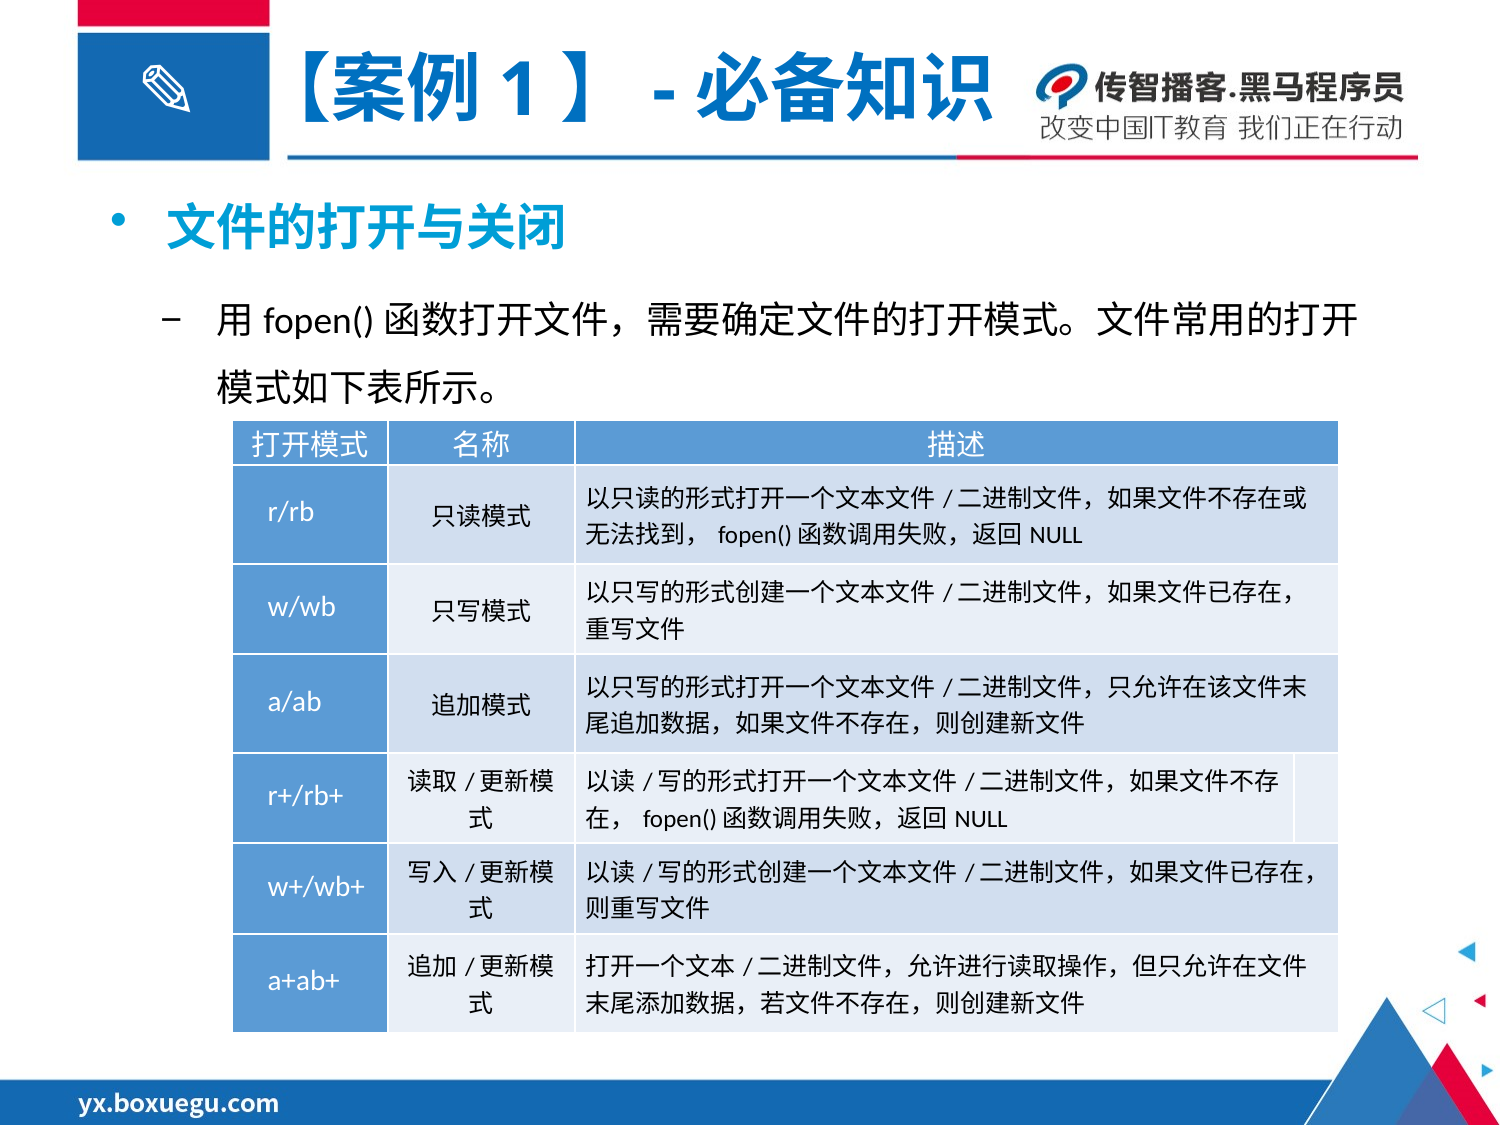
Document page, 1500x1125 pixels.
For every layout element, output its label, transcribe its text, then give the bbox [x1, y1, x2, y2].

table_cell w+/wb+ [233, 844, 387, 933]
table_cell w/wb [233, 565, 387, 653]
text_box 【案例1】-必备知识 [241, 22, 1086, 148]
table_cell 读取/更新模式 [389, 754, 574, 842]
table_cell 只读模式 [389, 466, 574, 563]
table_cell 以读/写的形式打开一个文本文件/二进制文件，如果文件不存在，fopen()函数调用失败，返回NULL [576, 754, 1293, 842]
table_cell 追加/更新模式 [389, 935, 574, 1032]
table_cell 追加模式 [389, 655, 574, 752]
table_header 名称 [389, 421, 574, 464]
table_cell 写入/更新模式 [389, 844, 574, 933]
table_cell 以只读的形式打开一个文本文件/二进制文件，如果文件不存在或无法找到，fopen()函数调用失败，返回NULL [576, 466, 1338, 563]
table_cell [1295, 754, 1338, 842]
table_cell a/ab [233, 655, 387, 752]
picture [0, 1, 1500, 1125]
text_box 用fopen()函数打开文件，需要确定文件的打开模式。文件常用的打开模式如下表所示。 [145, 266, 1401, 417]
table_header 打开模式 [233, 421, 387, 464]
table_cell r+/rb+ [233, 754, 387, 842]
table_cell a+ab+ [233, 935, 387, 1032]
table_cell 以只写的形式打开一个文本文件/二进制文件，只允许在该文件末尾追加数据，如果文件不存在，则创建新文件 [576, 655, 1338, 752]
table_cell 只写模式 [389, 565, 574, 653]
table_cell 打开一个文本/二进制文件，允许进行读取操作，但只允许在文件末尾添加数据，若文件不存在，则创建新文件 [576, 935, 1338, 1032]
text_box 文件的打开与关闭 [95, 157, 582, 263]
table_header 描述 [576, 421, 1338, 464]
table_cell 以读/写的形式创建一个文本文件/二进制文件，如果文件已存在，则重写文件 [576, 844, 1338, 933]
table_cell 以只写的形式创建一个文本文件/二进制文件，如果文件已存在，重写文件 [576, 565, 1338, 653]
table_cell r/rb [233, 466, 387, 563]
